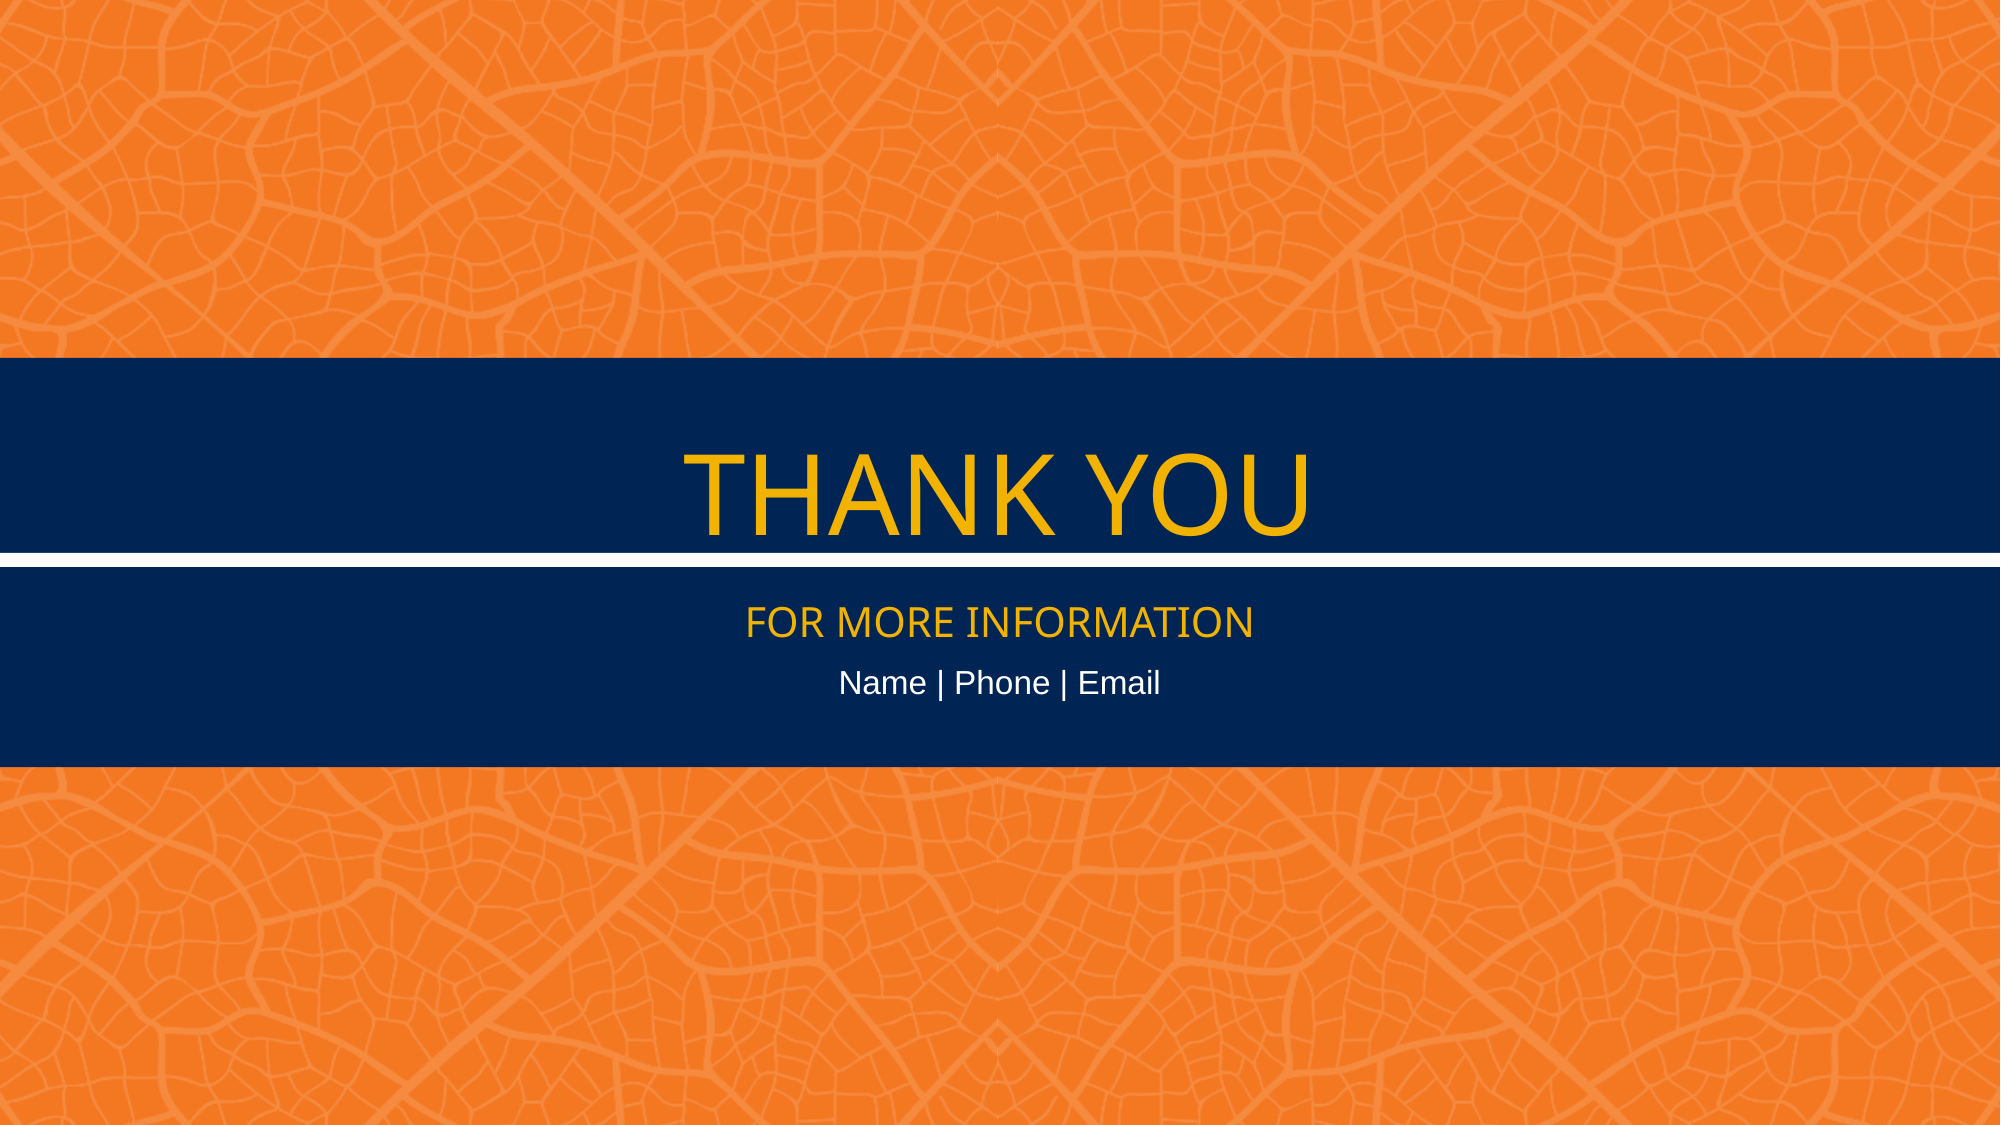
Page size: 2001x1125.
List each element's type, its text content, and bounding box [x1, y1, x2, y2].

text_box FOR MORE INFORMATION [439, 588, 1561, 654]
text_box THANK YOU [439, 415, 1561, 566]
text_box [0, 552, 2000, 568]
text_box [0, 0, 2000, 373]
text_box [0, 752, 2000, 1125]
text_box [0, 568, 2000, 752]
text_box [0, 373, 2000, 552]
text_box Name | Phone | Email [439, 654, 1561, 709]
